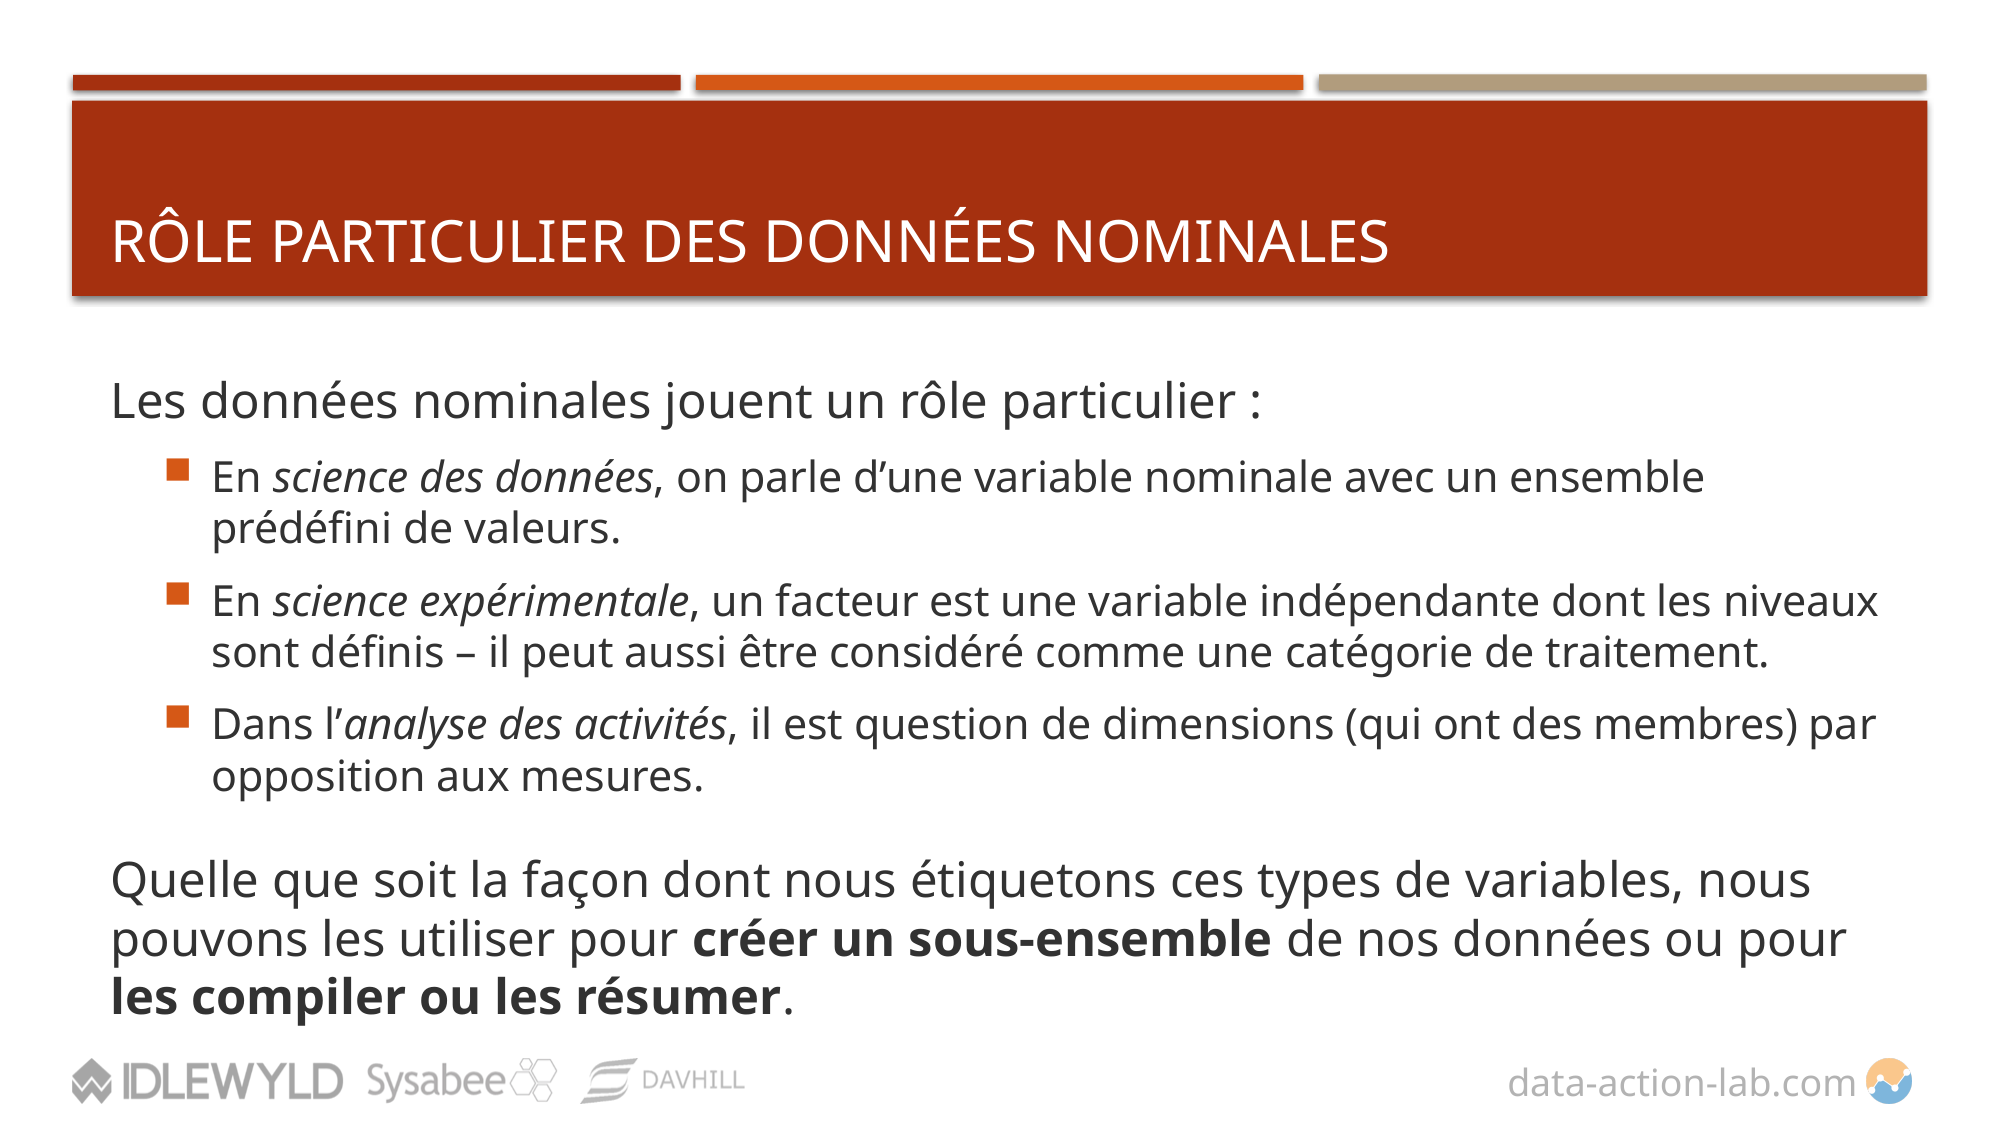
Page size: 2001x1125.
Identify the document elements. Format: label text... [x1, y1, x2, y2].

title Rôle particulier des données nominales [95, 115, 1905, 282]
picture [72, 1058, 745, 1104]
list Les données nominales jouent un rôle particulier : En science des données, on parle d’une variable nominale avec un ensemble prédéfini de valeurs. En science expérimentale, un facteur est une variable indépendante dont les niveaux sont définis – il peut aussi être considéré comme une catégorie de traitement. Dans l’analyse des activités, il est question de dimensions (qui ont des membres) par opposition aux mesures. Quelle que soit la façon dont nous étiquetons ces types de variables, nous pouvons les utiliser pour créer un sous-ensemble de nos données ou pour les compiler ou les résumer. [95, 357, 1905, 1037]
